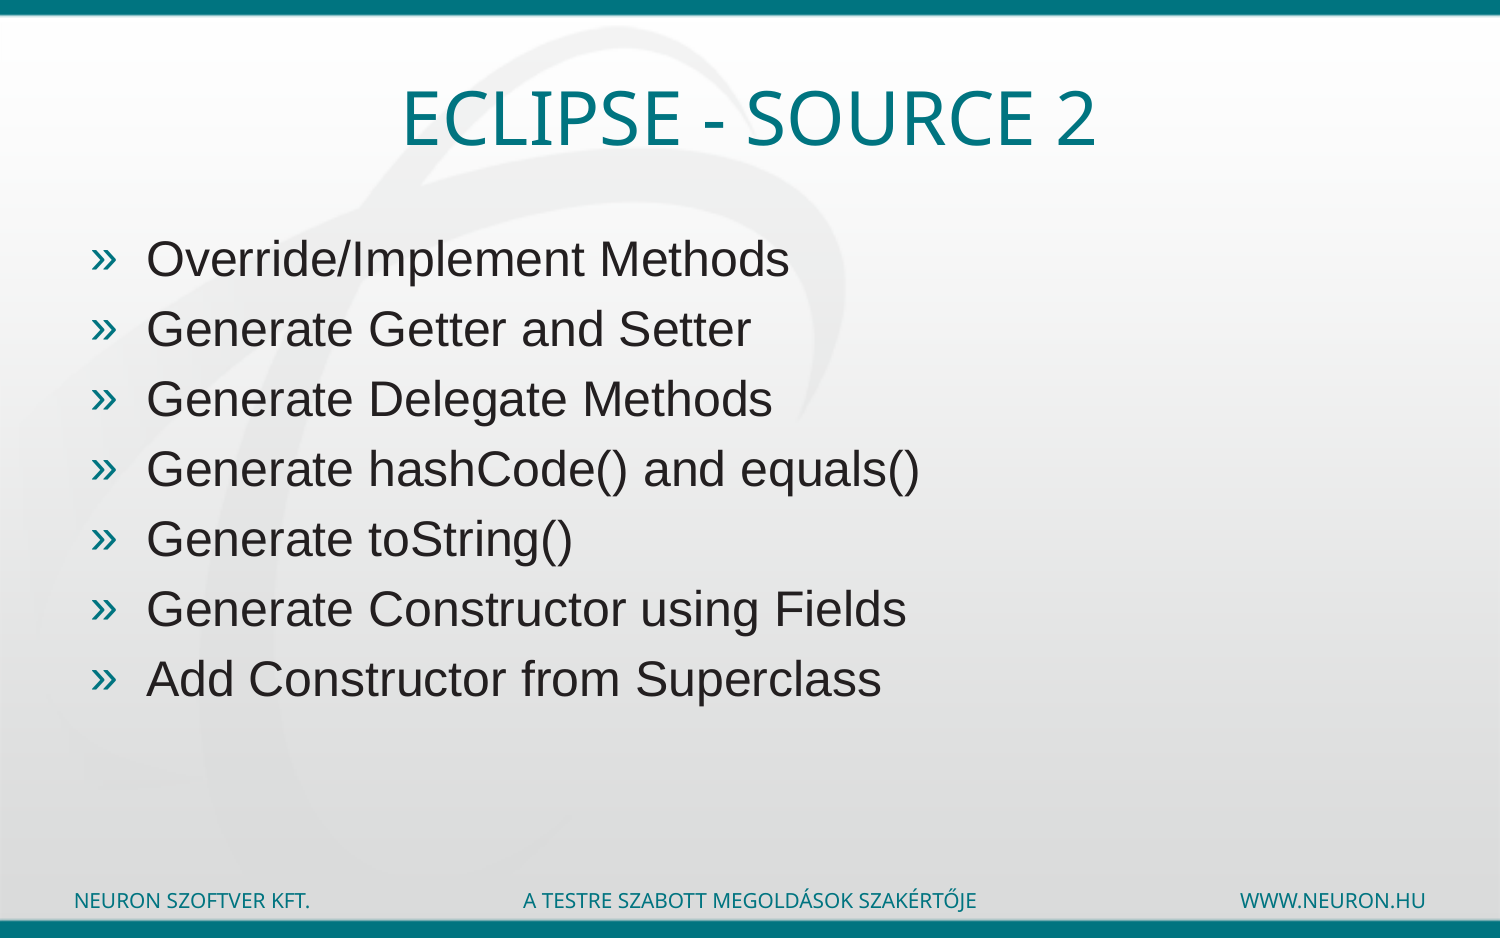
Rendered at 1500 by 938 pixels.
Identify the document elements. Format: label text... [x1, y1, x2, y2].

title Eclipse - source 2 [75, 37, 1425, 194]
picture [0, 0, 1500, 938]
list Override/Implement Methods Generate Getter and Setter Generate Delegate Methods Generate hashCode() and equals() Generate toString() Generate Constructor using Fields Add Constructor from Superclass [75, 218, 1425, 838]
